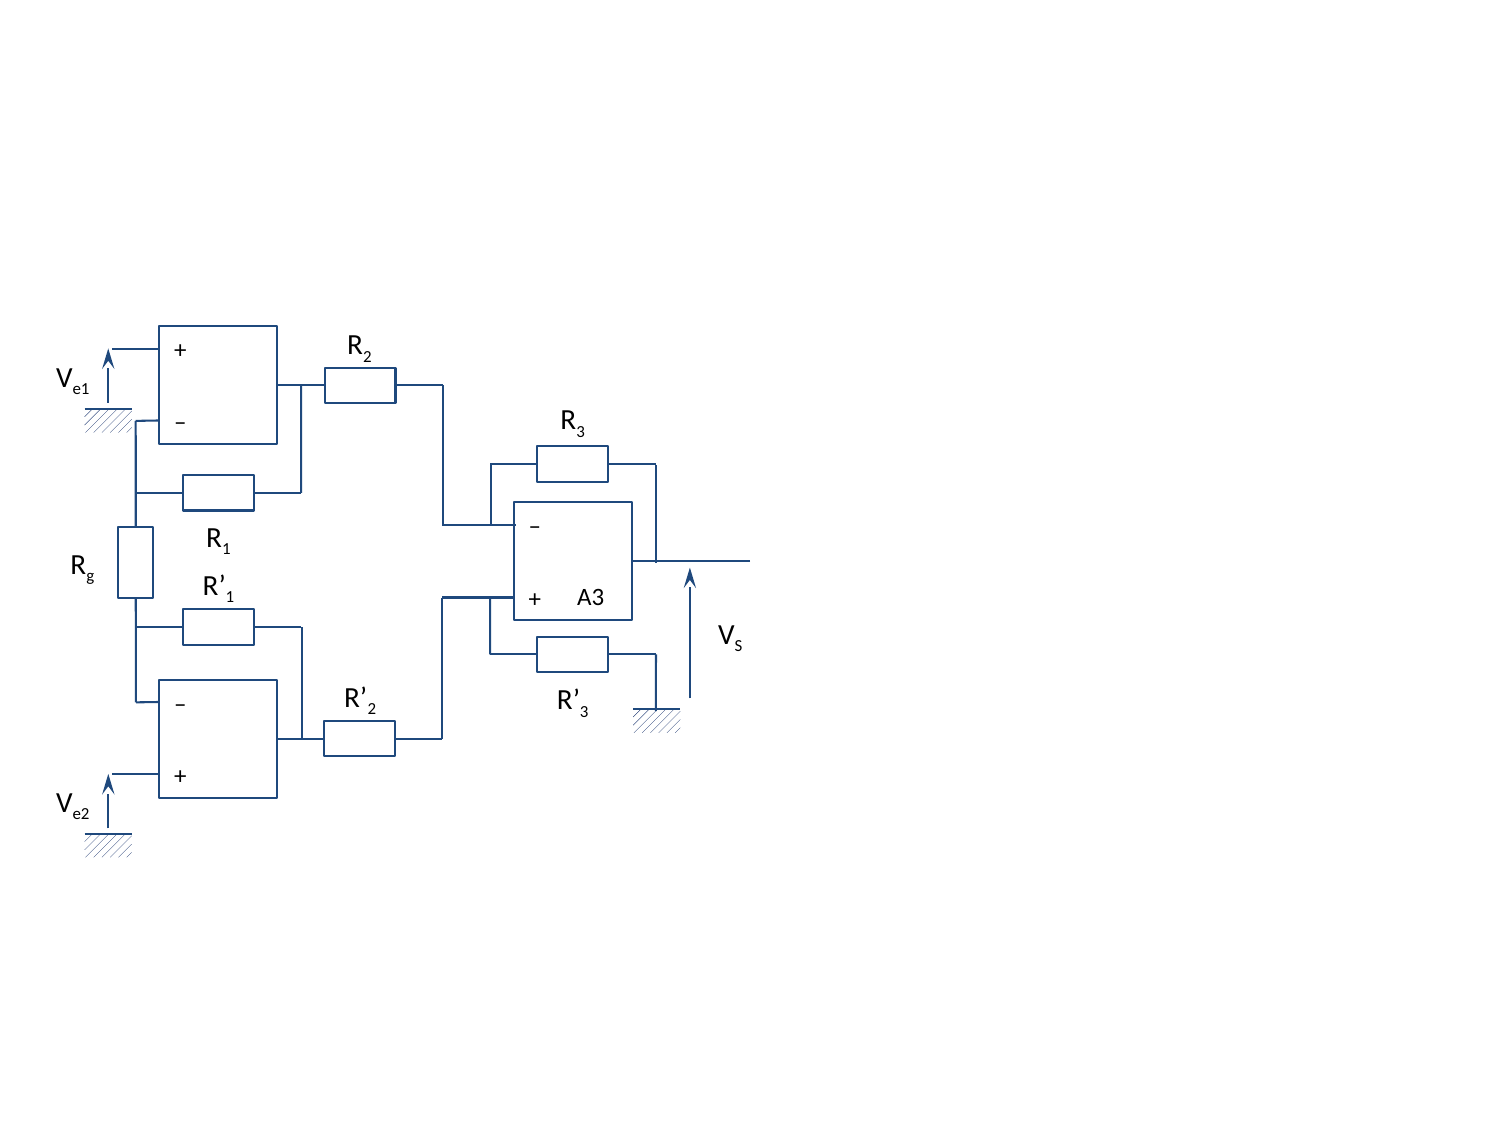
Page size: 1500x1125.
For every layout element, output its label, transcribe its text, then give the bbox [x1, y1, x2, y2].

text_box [159, 325, 278, 445]
text_box [535, 634, 610, 674]
text_box VS [695, 607, 766, 663]
text_box [322, 719, 397, 758]
text_box Ve2 [37, 775, 107, 831]
text_box [116, 525, 156, 600]
text_box [181, 473, 256, 513]
text_box R’3 [537, 673, 609, 728]
text_box R1 [182, 510, 254, 559]
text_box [159, 679, 278, 799]
text_box Ve1 [37, 350, 106, 405]
text_box [323, 365, 398, 405]
text_box [181, 607, 256, 647]
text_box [632, 708, 681, 734]
text_box R2 [323, 318, 395, 373]
text_box [535, 444, 610, 484]
text_box Rg [47, 537, 118, 593]
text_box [84, 408, 133, 433]
text_box R’2 [324, 670, 396, 726]
text_box R’1 [182, 559, 254, 614]
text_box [84, 833, 133, 858]
text_box R3 [537, 393, 609, 448]
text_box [513, 501, 633, 621]
